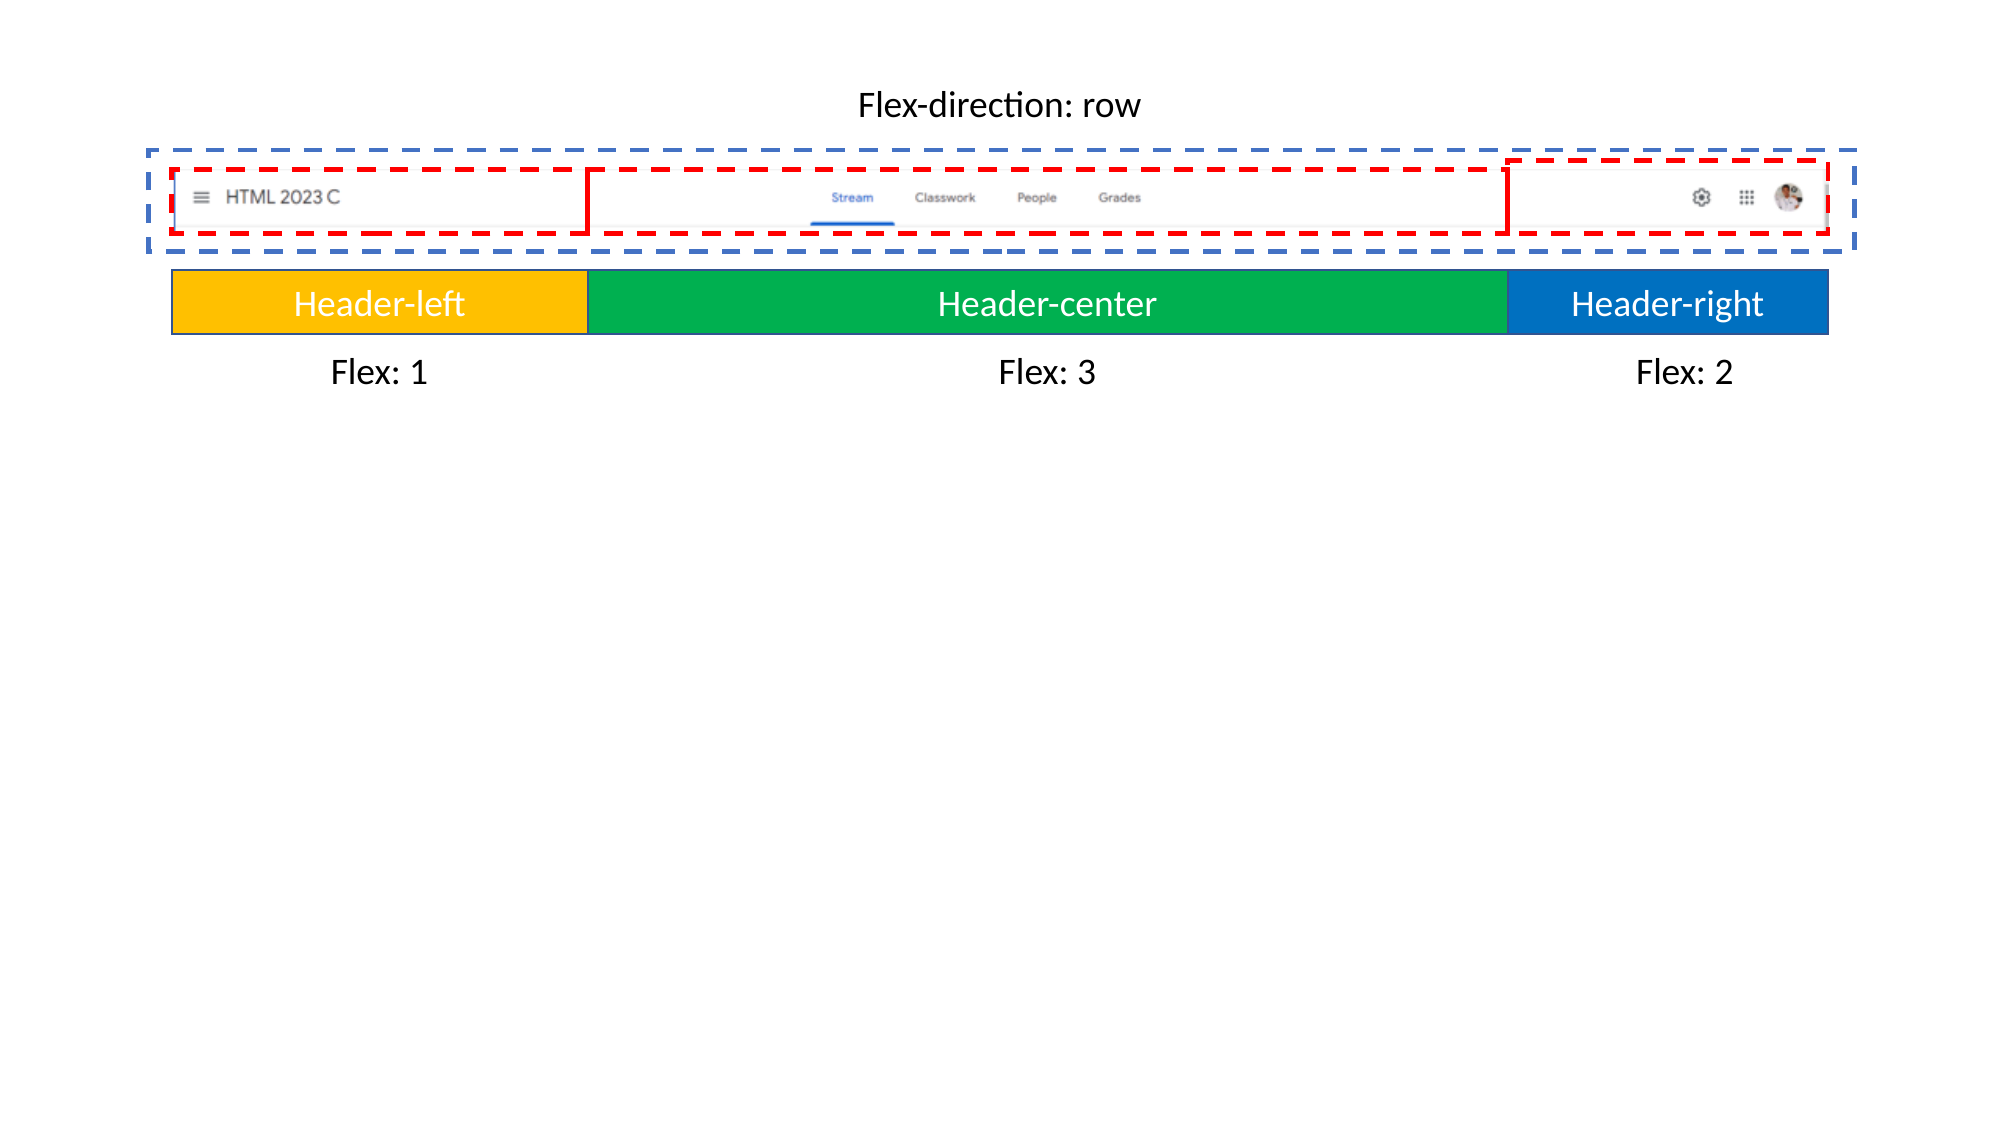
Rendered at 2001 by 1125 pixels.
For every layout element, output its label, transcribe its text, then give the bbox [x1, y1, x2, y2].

text_box [147, 149, 1856, 253]
text_box Header-right [1507, 269, 1829, 335]
text_box Flex: 1 [316, 339, 444, 400]
text_box Header-center [587, 269, 1507, 335]
text_box Flex: 2 [1621, 339, 1749, 400]
text_box Header-left [171, 269, 587, 335]
text_box Flex: 3 [984, 339, 1112, 400]
text_box Flex-direction: row [843, 72, 1157, 133]
picture [171, 169, 1829, 234]
